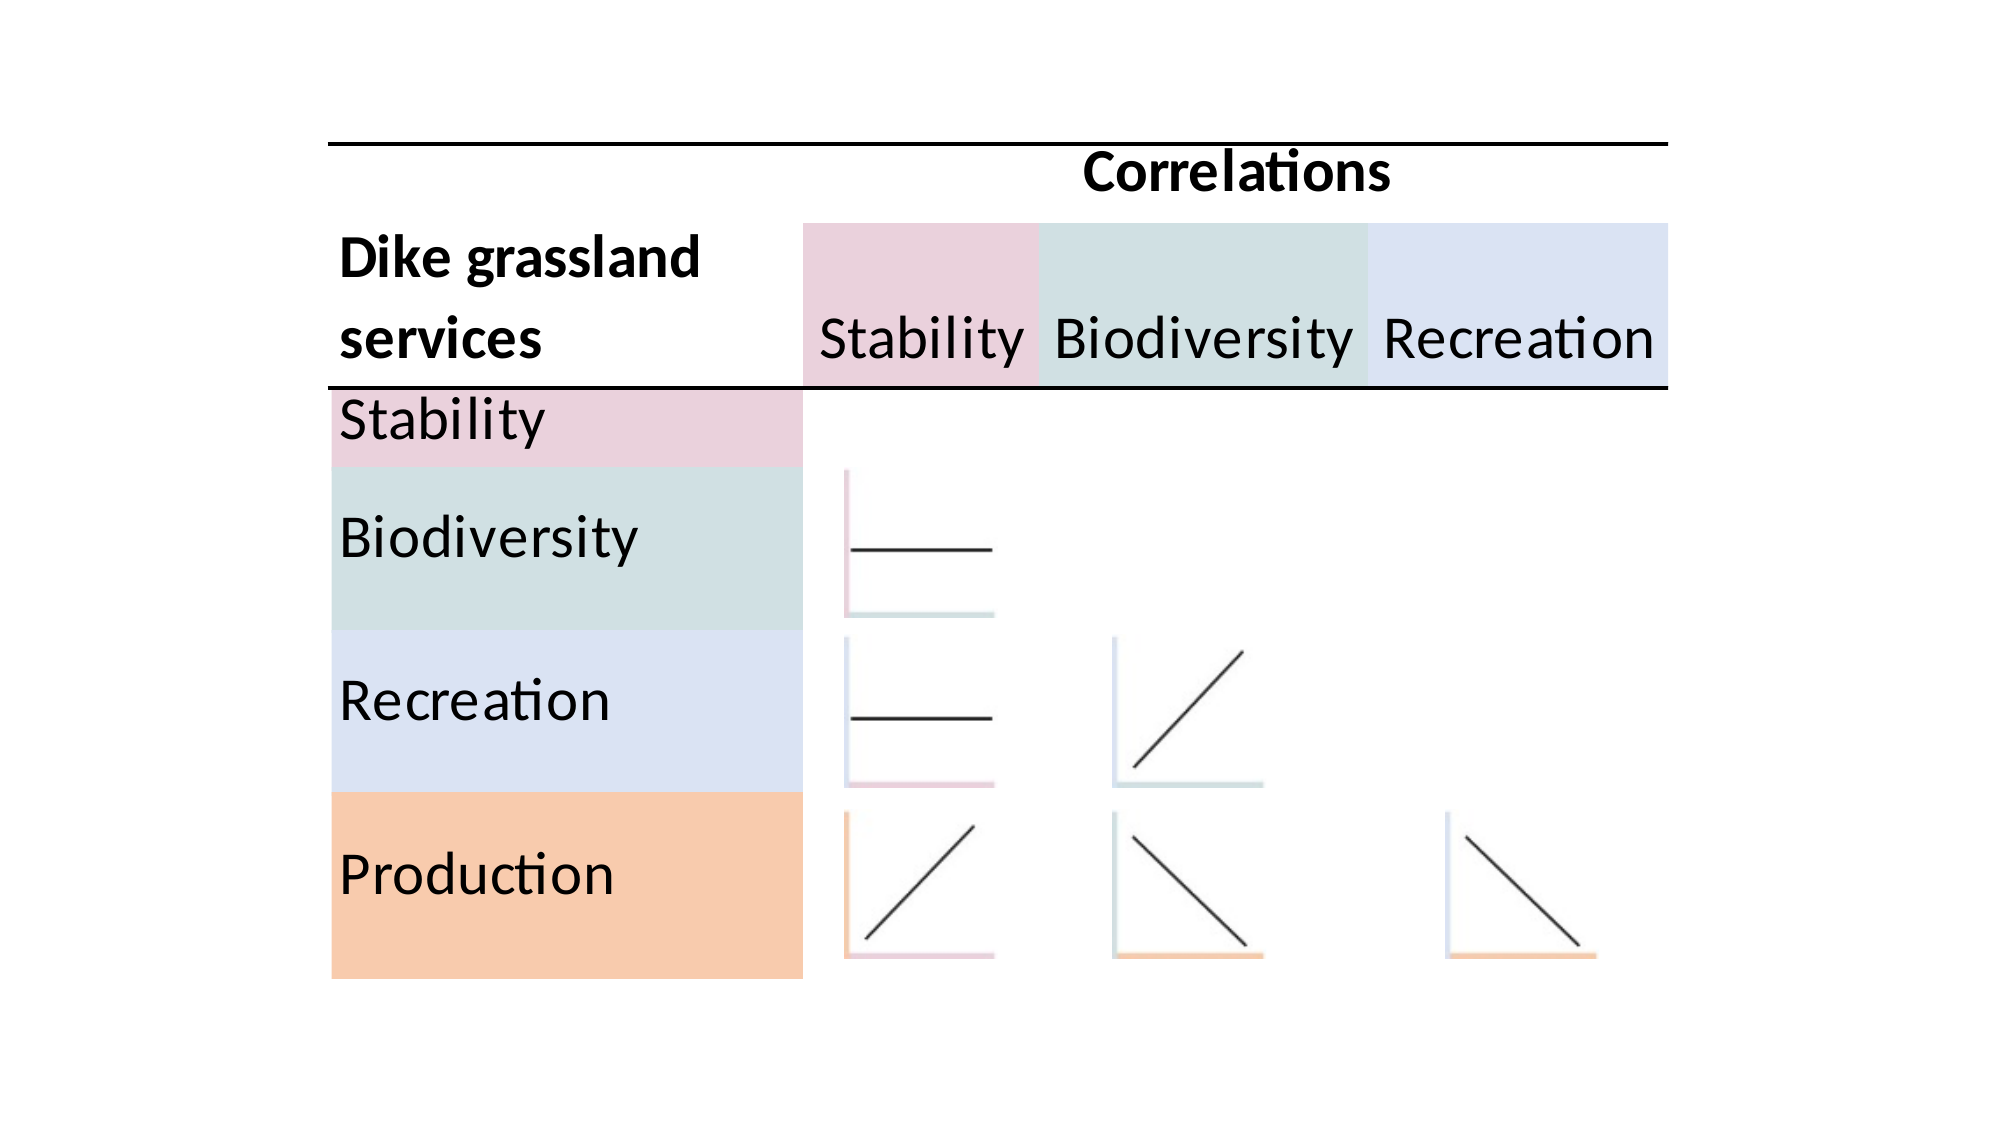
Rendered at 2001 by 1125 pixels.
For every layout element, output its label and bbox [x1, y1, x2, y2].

text_box [327, 141, 1673, 984]
